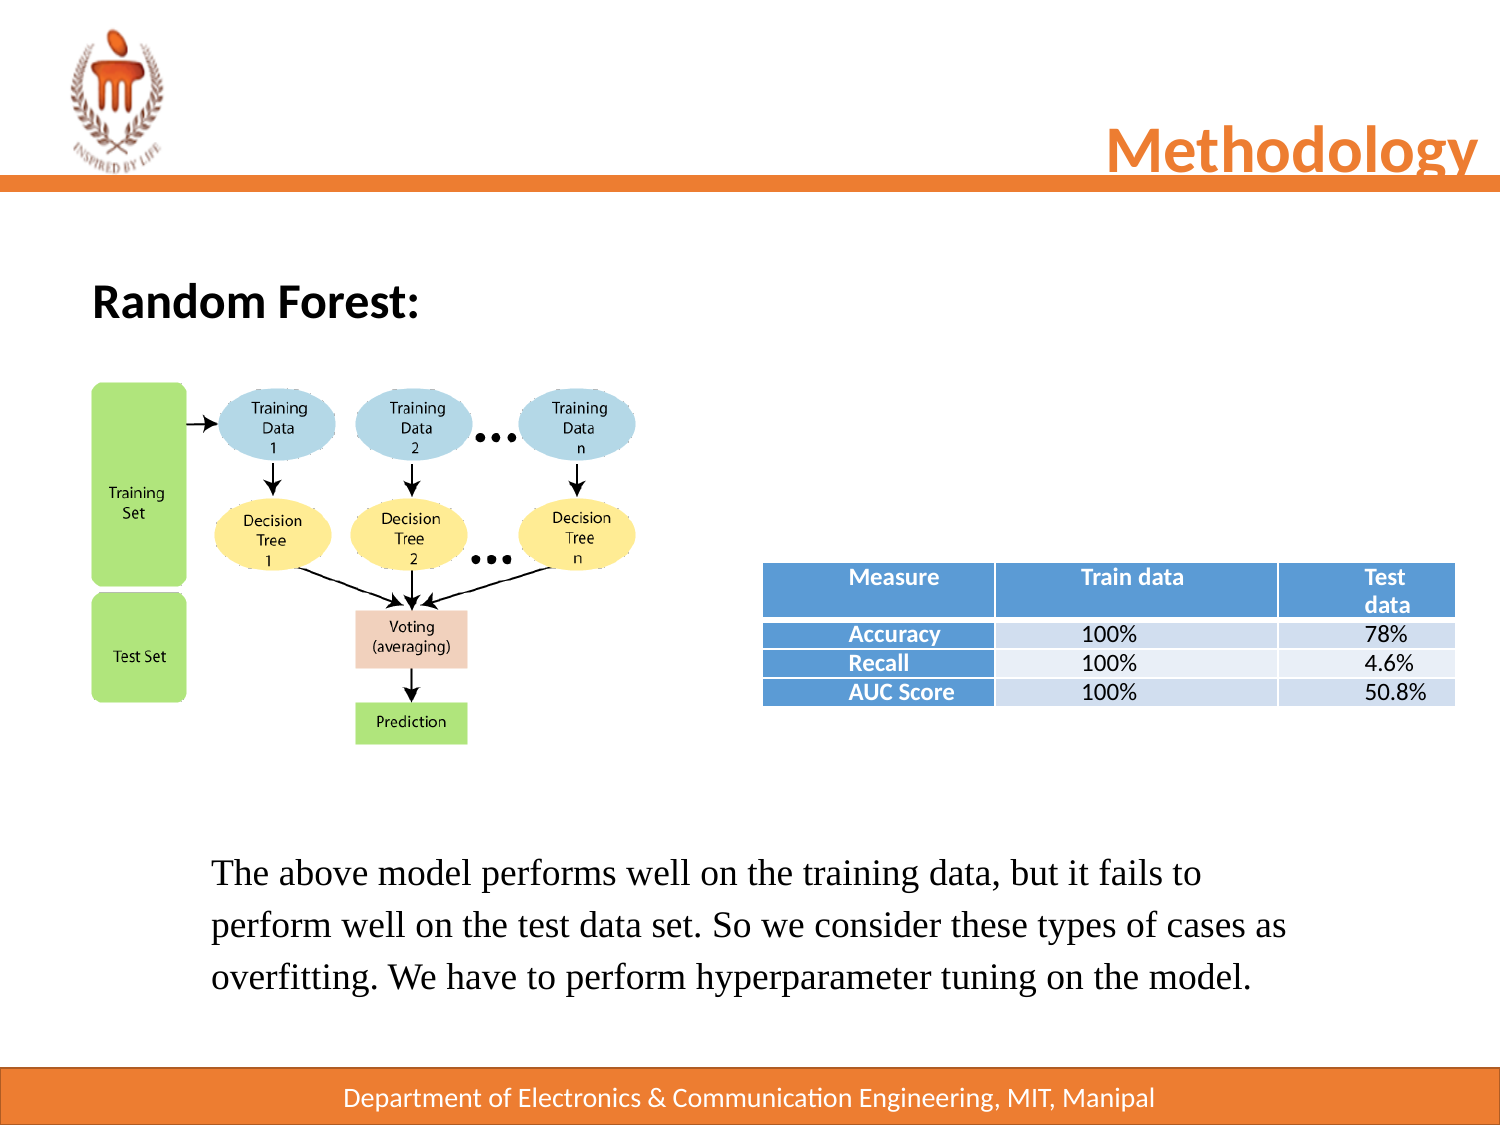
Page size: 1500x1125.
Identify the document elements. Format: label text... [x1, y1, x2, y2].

table_cell 100% [996, 679, 1277, 706]
picture [87, 378, 640, 747]
table_cell 4.6% [1279, 650, 1455, 677]
table_header Test data [1279, 563, 1455, 617]
table_cell 78% [1279, 623, 1455, 648]
subtitle Random Forest: [77, 268, 1203, 540]
table_cell AUC Score [763, 679, 994, 706]
table_cell 50.8% [1279, 679, 1455, 706]
table_header Train data [996, 563, 1277, 617]
text_box The above model performs well on the training data, but it fails to perform well on the test data set. So we consider these types of cases as overfitting. We have to perform hyperparameter tuning on the model. [46, 834, 1329, 1004]
picture [57, 18, 171, 175]
table_cell Recall [763, 650, 994, 677]
table_cell 100% [996, 650, 1277, 677]
table_header Measure [763, 563, 994, 617]
table_cell Accuracy [763, 623, 994, 648]
table_cell 100% [996, 623, 1277, 648]
text_box Methodology [479, 98, 1495, 171]
